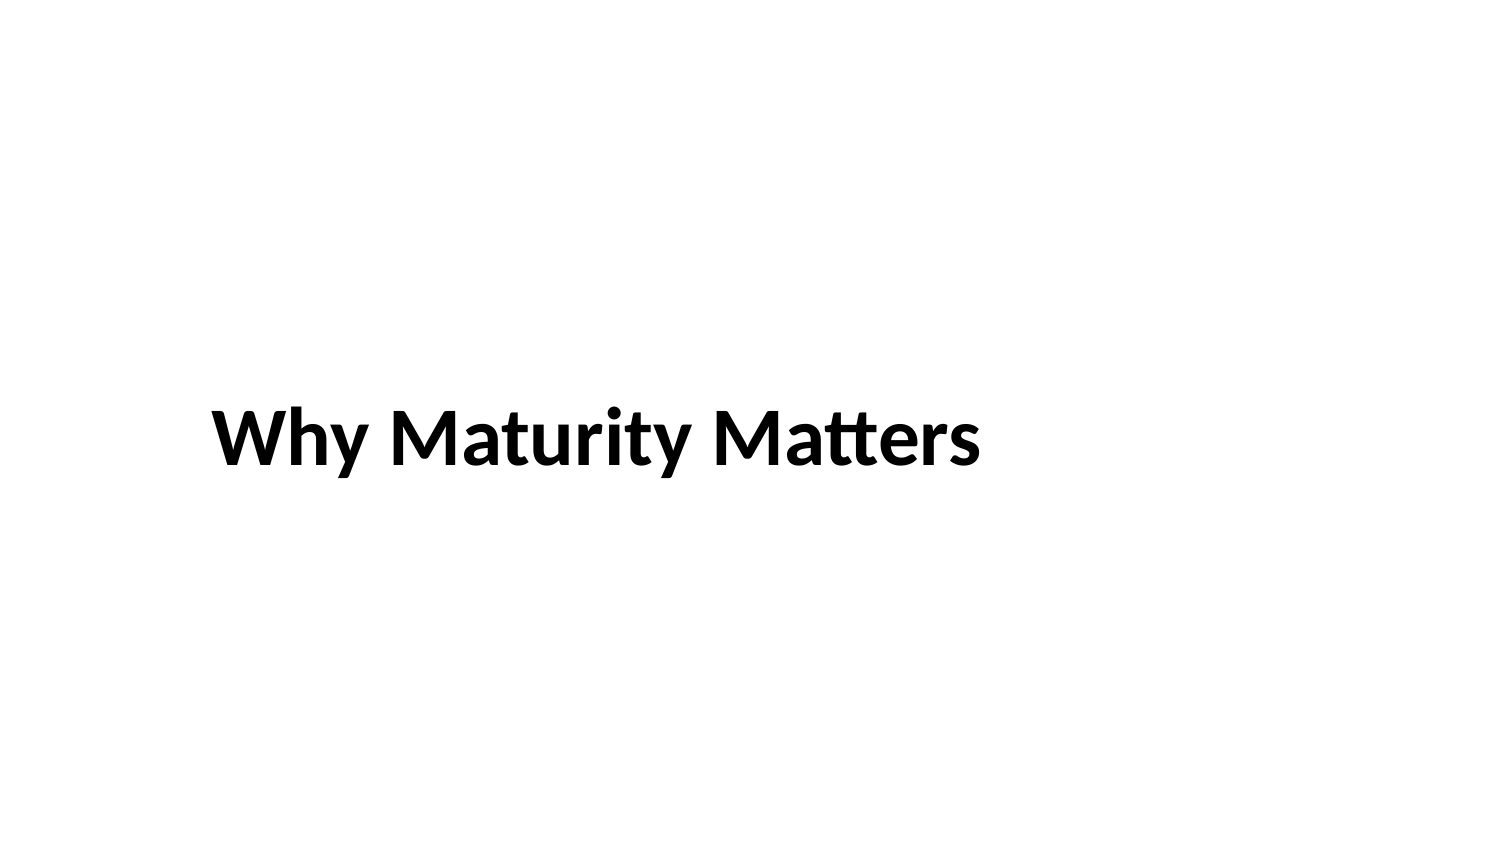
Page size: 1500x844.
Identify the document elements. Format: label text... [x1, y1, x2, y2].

title Why Maturity Matters [99, 377, 1113, 468]
